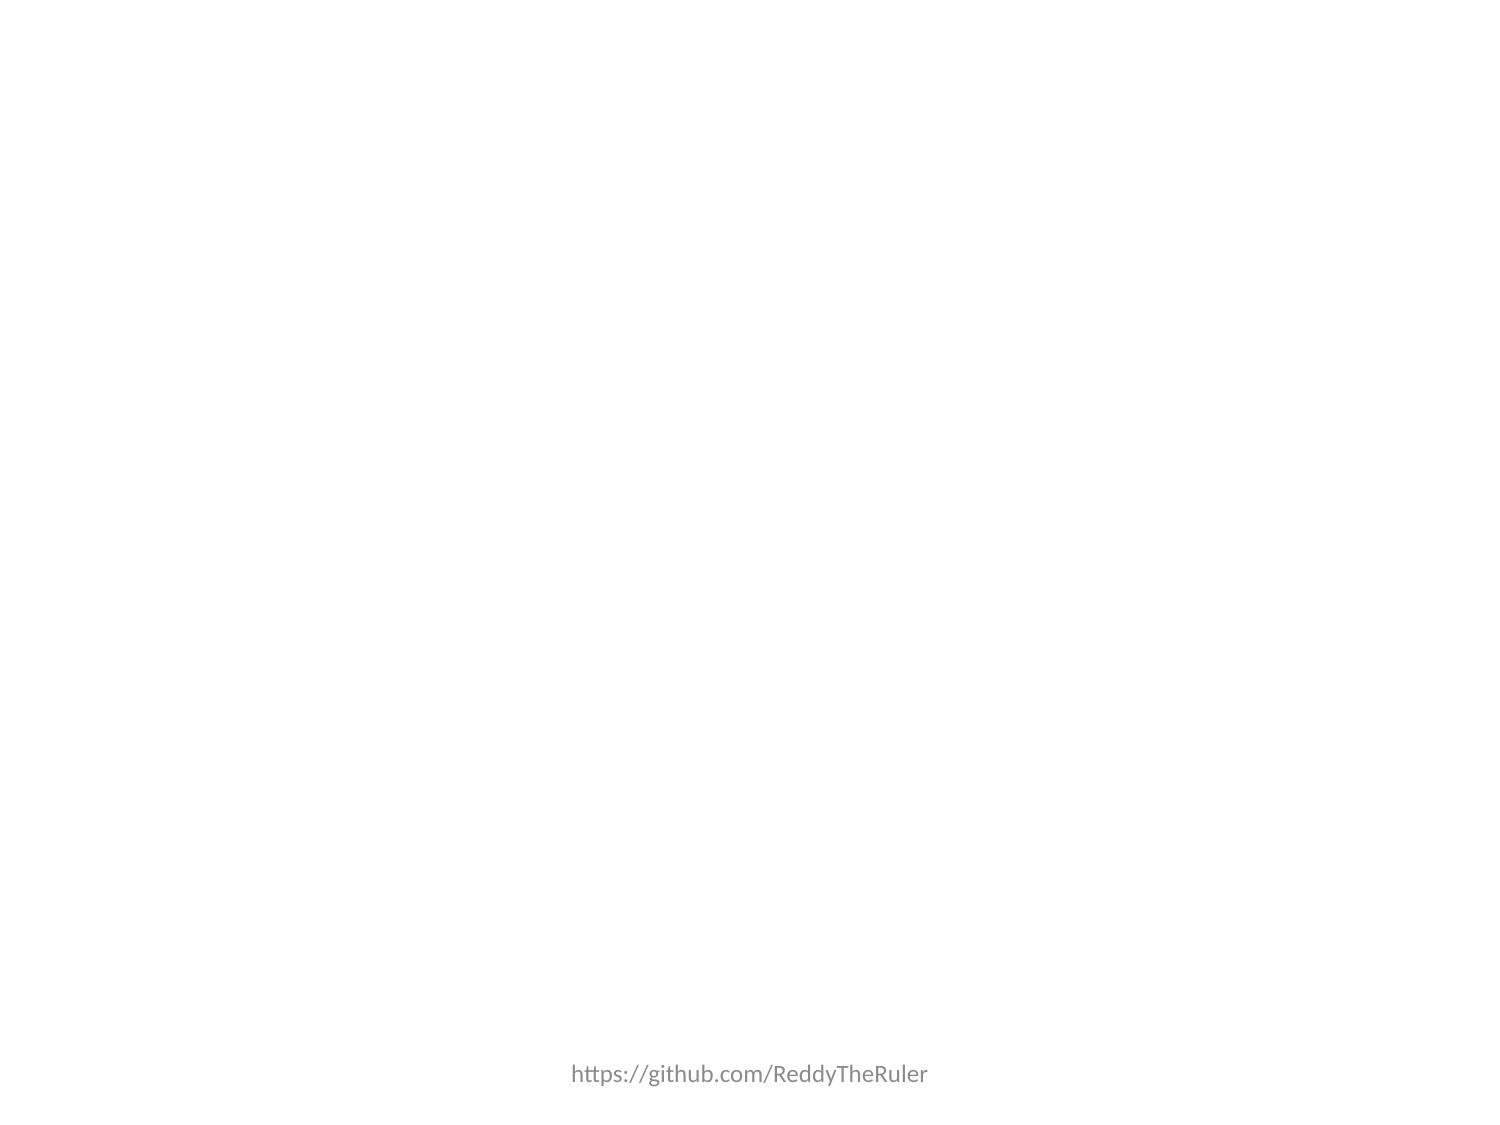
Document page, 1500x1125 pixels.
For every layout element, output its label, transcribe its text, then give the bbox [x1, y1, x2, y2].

footer https://github.com/ReddyTheRuler [512, 1042, 988, 1103]
